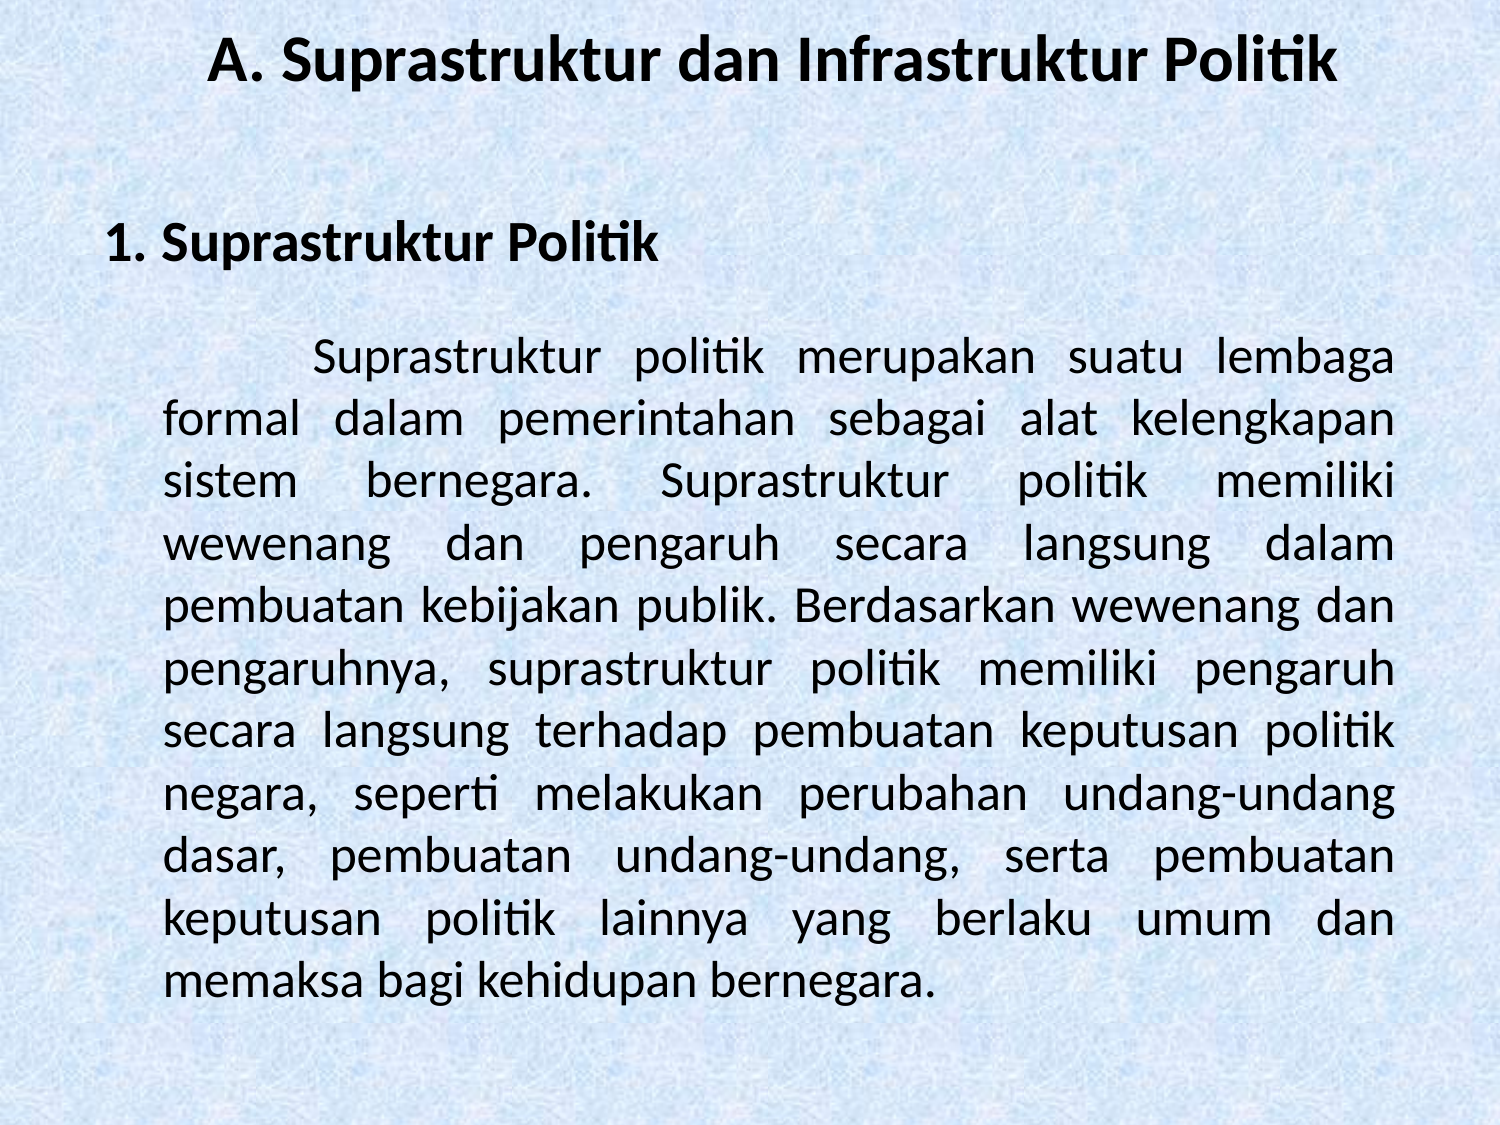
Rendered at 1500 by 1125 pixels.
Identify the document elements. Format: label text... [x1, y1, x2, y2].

picture [0, 0, 1500, 1125]
title 1. Suprastruktur Politik [88, 172, 1364, 303]
text_box A. Suprastruktur dan Infrastruktur Politik [135, 7, 1411, 102]
subtitle Suprastruktur politik merupakan suatu lembaga formal dalam pemerintahan sebagai alat kelengkapan sistem bernegara. Suprastruktur politik memiliki wewenang dan pengaruh secara langsung dalam pembuatan kebijakan publik. Berdasarkan wewenang dan pengaruhnya, suprastruktur politik memiliki pengaruh secara langsung terhadap pembuatan keputusan politik negara, seperti melakukan perubahan undang-undang dasar, pembuatan undang-undang, serta pembuatan keputusan politik lainnya yang berlaku umum dan memaksa bagi kehidupan bernegara. [147, 313, 1412, 1125]
